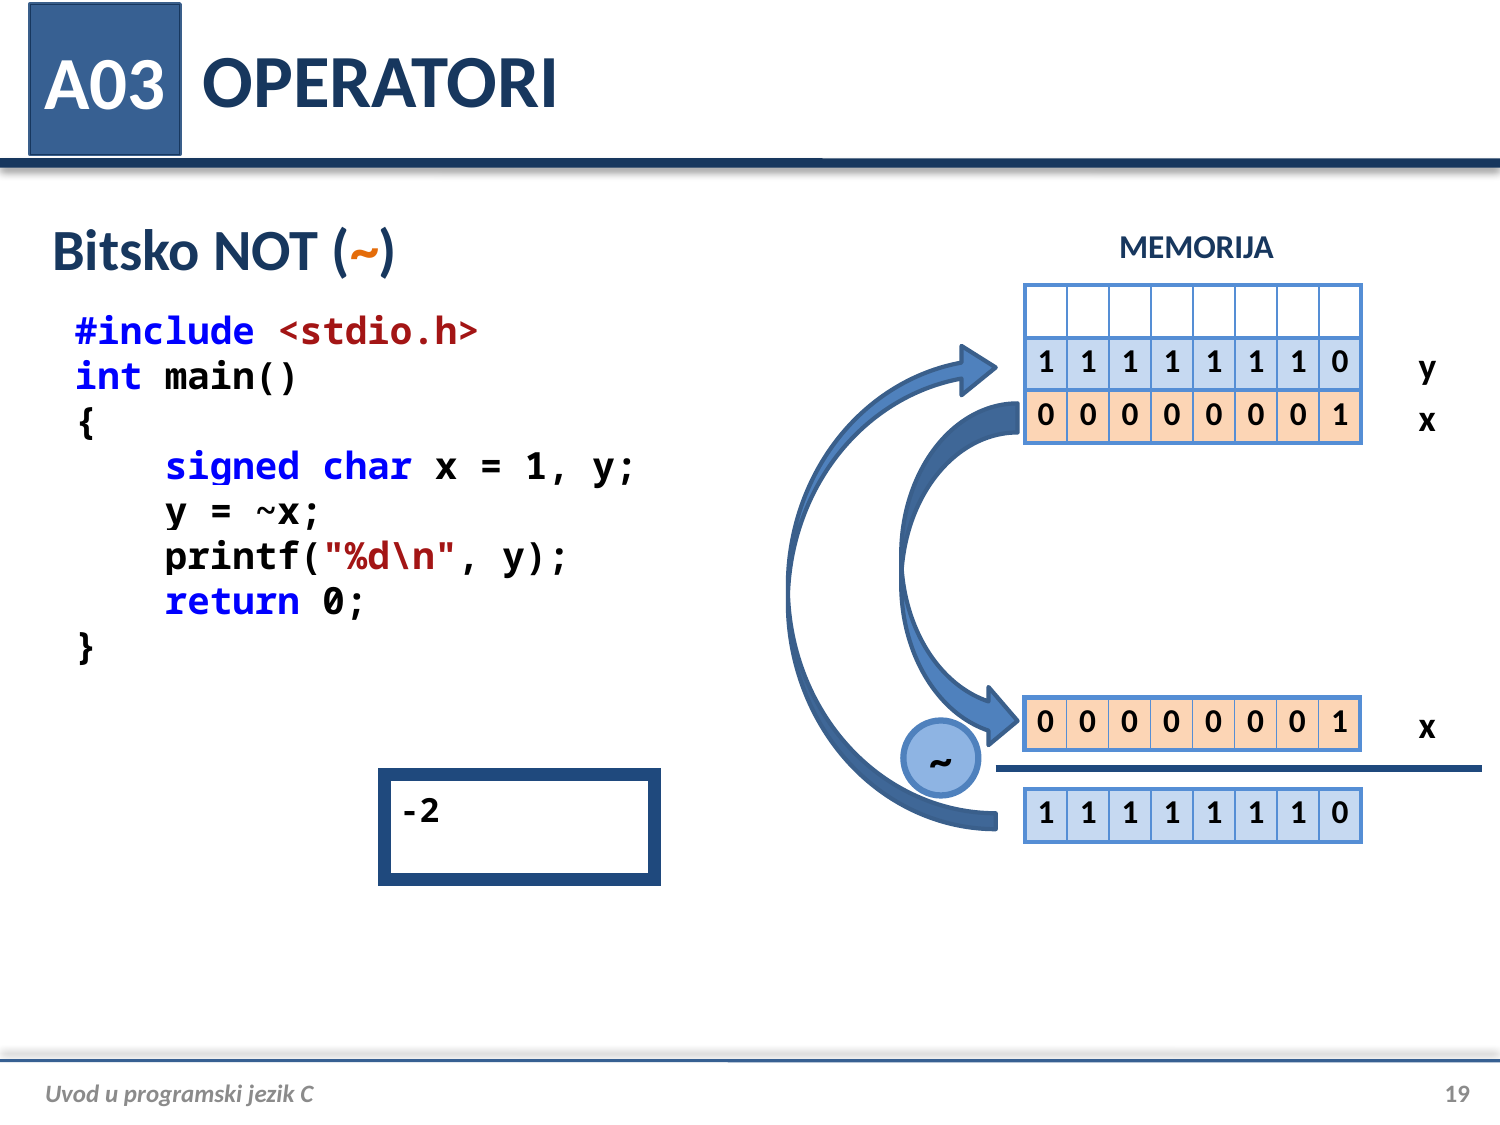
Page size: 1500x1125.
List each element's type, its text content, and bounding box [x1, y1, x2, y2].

table_header 0 [1319, 338, 1361, 390]
table_header 1 [1278, 791, 1318, 840]
table_header [1110, 287, 1150, 336]
slide_number 19 [1395, 1065, 1470, 1119]
table_header 0 [1027, 700, 1066, 748]
table_header 1 [1110, 791, 1150, 840]
list A03 [30, 4, 180, 155]
table_header 0 [1193, 700, 1234, 748]
table_header [1068, 287, 1108, 336]
table_header 1 [1068, 791, 1108, 840]
text_box x [1365, 392, 1489, 445]
table_header [1278, 287, 1318, 336]
table_header 1 [1152, 791, 1192, 840]
table_header 1 [1319, 392, 1361, 443]
table_header 1 [1319, 700, 1358, 748]
table_header 1 [1277, 338, 1319, 390]
table_header 0 [1109, 700, 1150, 748]
table_header [1194, 287, 1234, 336]
table_header 0 [1277, 392, 1319, 443]
table_header 0 [1067, 392, 1109, 443]
table_header 1 [1194, 791, 1234, 840]
table_header 1 [1151, 338, 1193, 390]
text_box [785, 344, 998, 832]
table_header [1152, 287, 1192, 336]
text_box ~ [901, 718, 981, 798]
table_header 0 [1151, 392, 1193, 443]
text_box x [1365, 695, 1489, 752]
table_header 1 [1025, 338, 1067, 390]
table_header 0 [1235, 392, 1277, 443]
table_header [1320, 287, 1359, 336]
table_header 0 [1151, 700, 1192, 748]
text_box -2 [382, 772, 657, 882]
text_box MEMORIJA [1082, 215, 1311, 274]
text_box #include <stdio.h> int main() { signed char x = 1, y; y = ~x; printf("%d\n", y); return 0; } [59, 299, 810, 675]
title OPERATORI [187, 2, 1470, 153]
table_header 1 [1109, 338, 1151, 390]
text_box y [1365, 336, 1489, 392]
table_header 0 [1278, 701, 1317, 747]
table_header 1 [1235, 338, 1277, 390]
footer Uvod u programski jezik C [30, 1065, 1395, 1119]
table_header 0 [1193, 392, 1235, 443]
text_box Bitsko NOT (~) [35, 208, 1369, 287]
table_header 1 [1027, 791, 1066, 840]
table_header 1 [1236, 791, 1276, 840]
table_header [1236, 287, 1276, 336]
table_header [1027, 287, 1066, 336]
table_header 0 [1235, 700, 1276, 748]
table_header 0 [1109, 392, 1151, 443]
text_box [899, 401, 1020, 748]
table_header 1 [1193, 338, 1235, 390]
table_header 0 [1025, 392, 1067, 443]
table_header 0 [1320, 791, 1359, 840]
table_header 1 [1067, 338, 1109, 390]
table_header 0 [1067, 700, 1108, 748]
